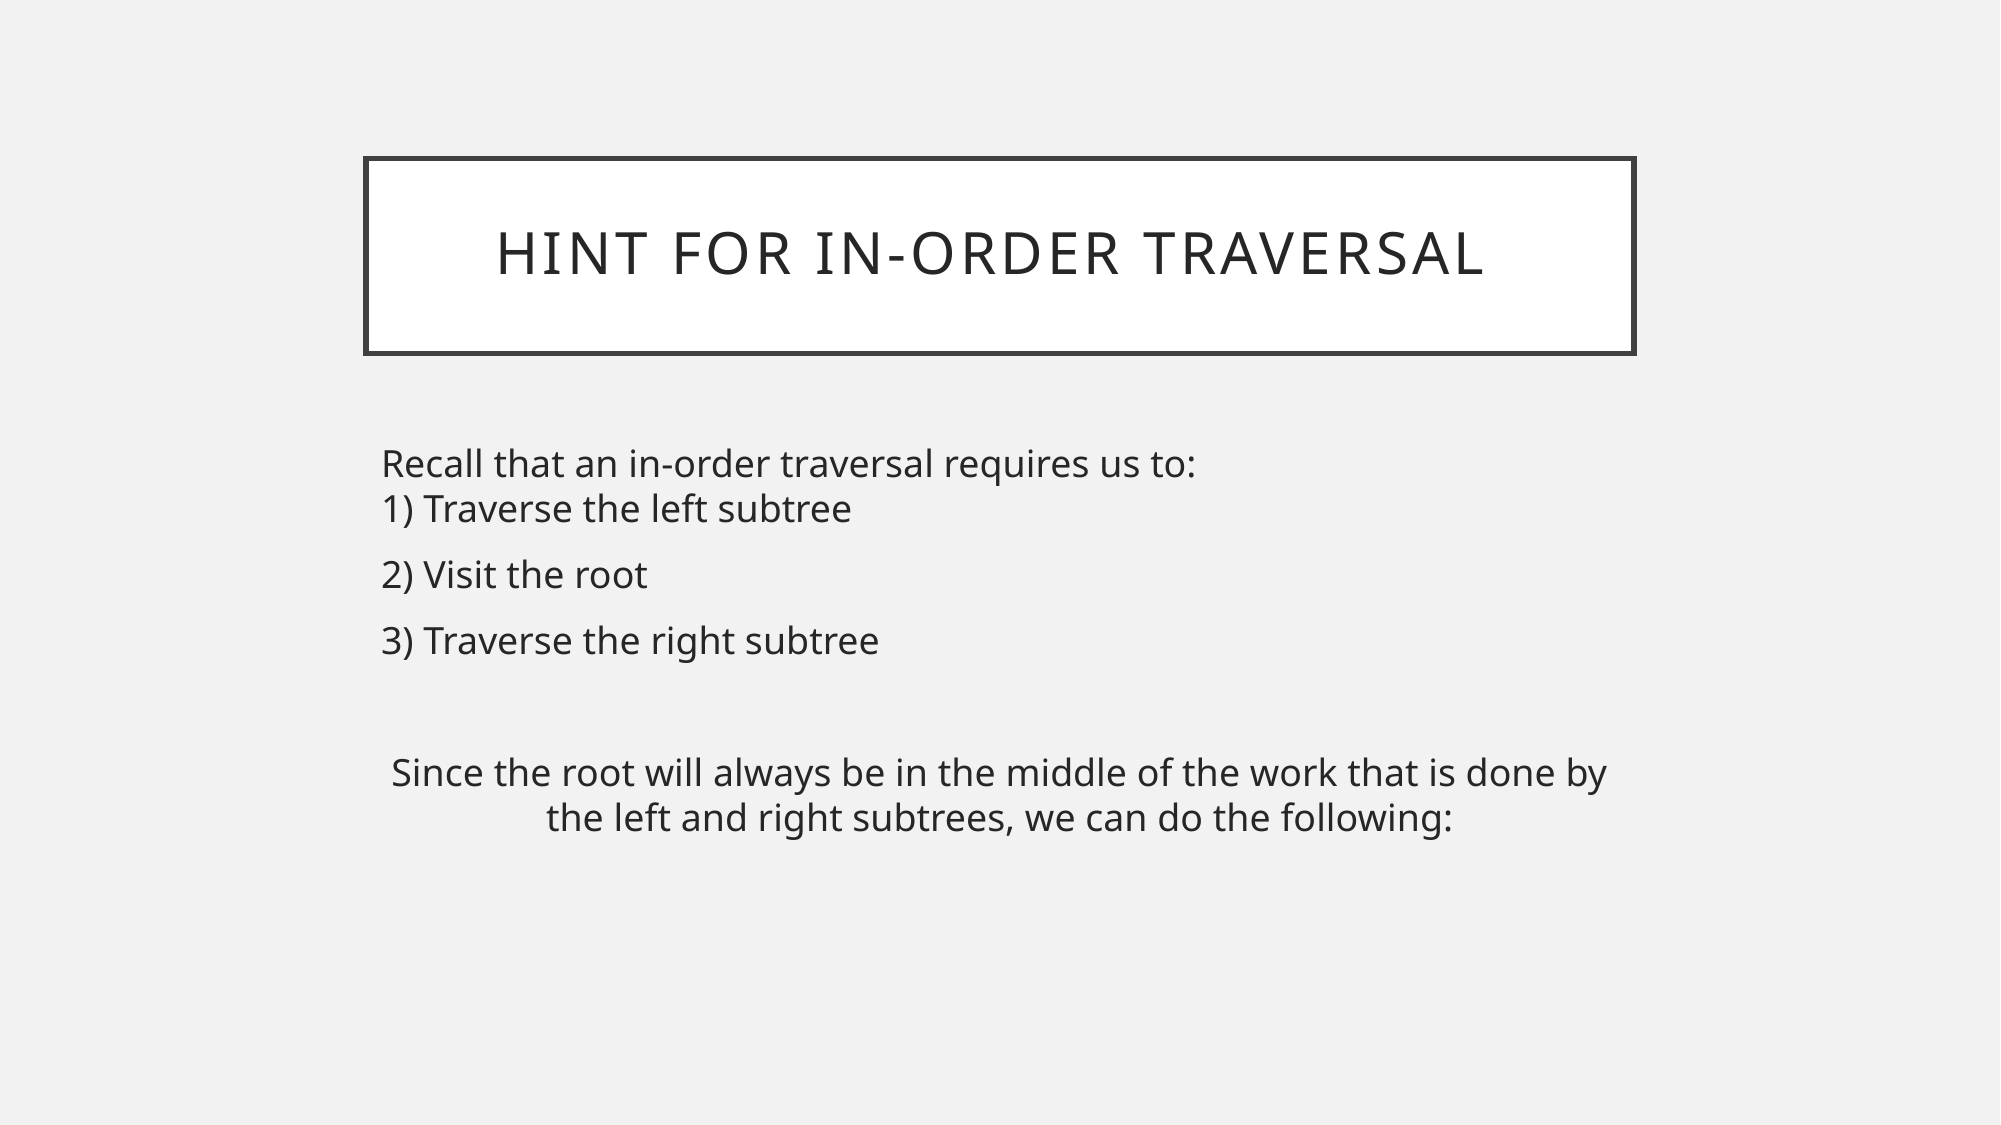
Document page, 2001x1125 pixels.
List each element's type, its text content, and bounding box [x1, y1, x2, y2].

title Hint for In-Order Traversal [363, 156, 1637, 356]
